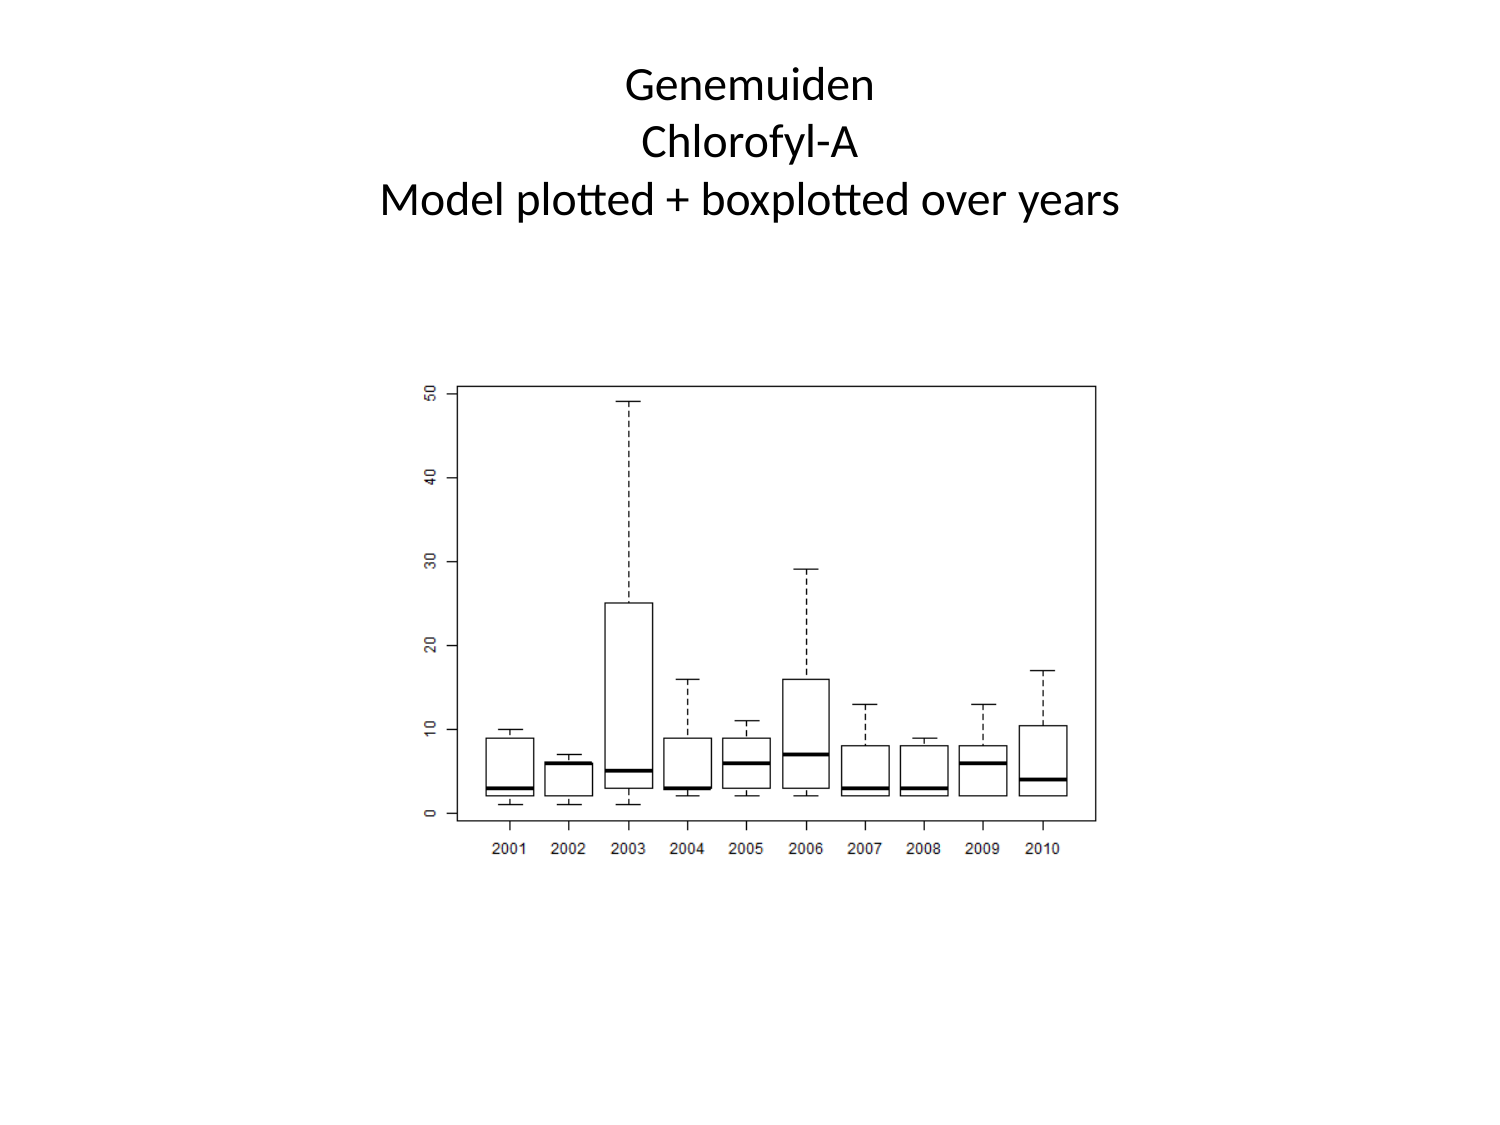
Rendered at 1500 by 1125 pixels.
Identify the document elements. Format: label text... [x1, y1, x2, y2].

picture [383, 312, 1134, 913]
title Genemuiden Chlorofyl-A Model plotted + boxplotted over years [75, 45, 1425, 233]
